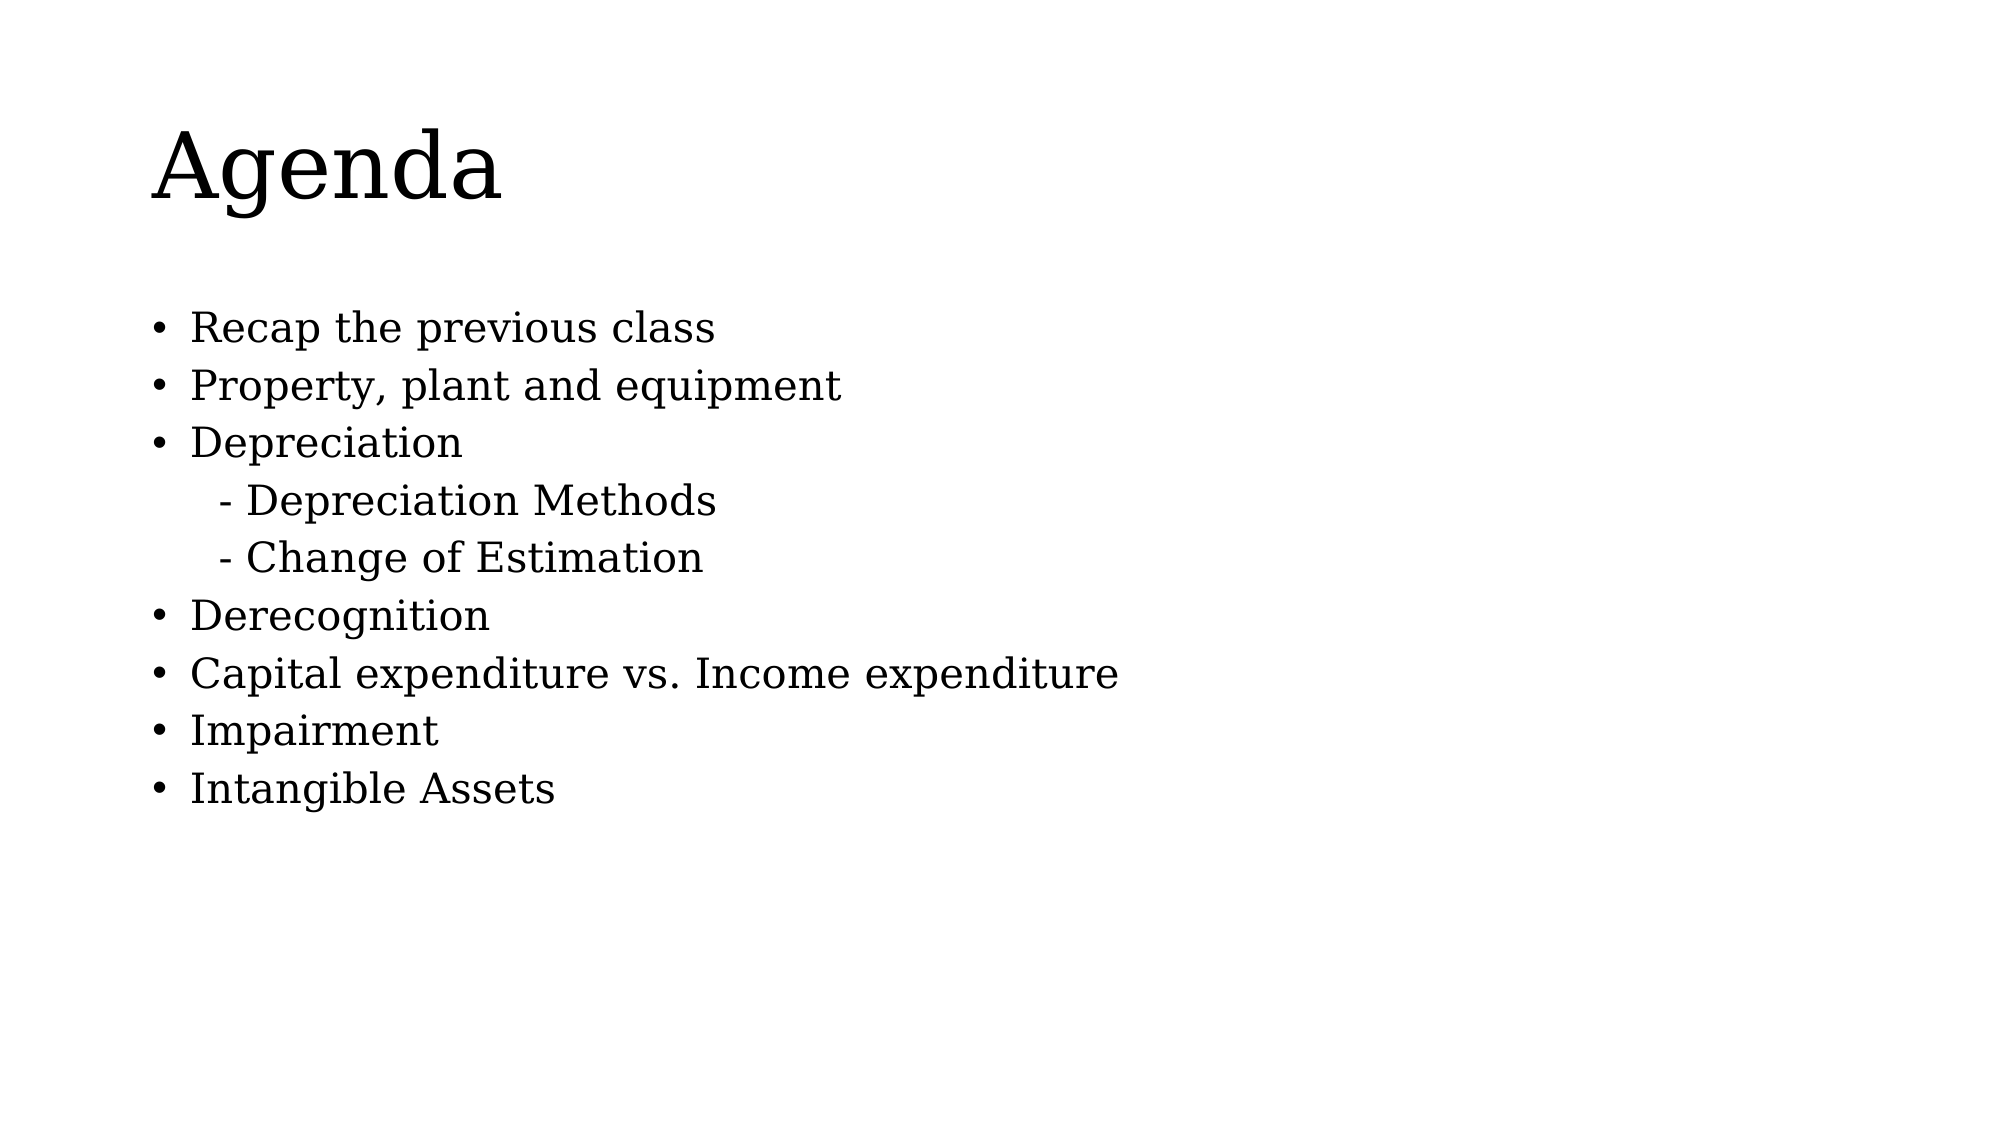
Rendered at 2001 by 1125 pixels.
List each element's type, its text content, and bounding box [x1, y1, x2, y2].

list Recap the previous class Property, plant and equipment Depreciation - Depreciation Methods - Change of Estimation Derecognition Capital expenditure vs. Income expenditure Impairment Intangible Assets [137, 299, 1863, 1014]
title Agenda [137, 59, 1863, 278]
